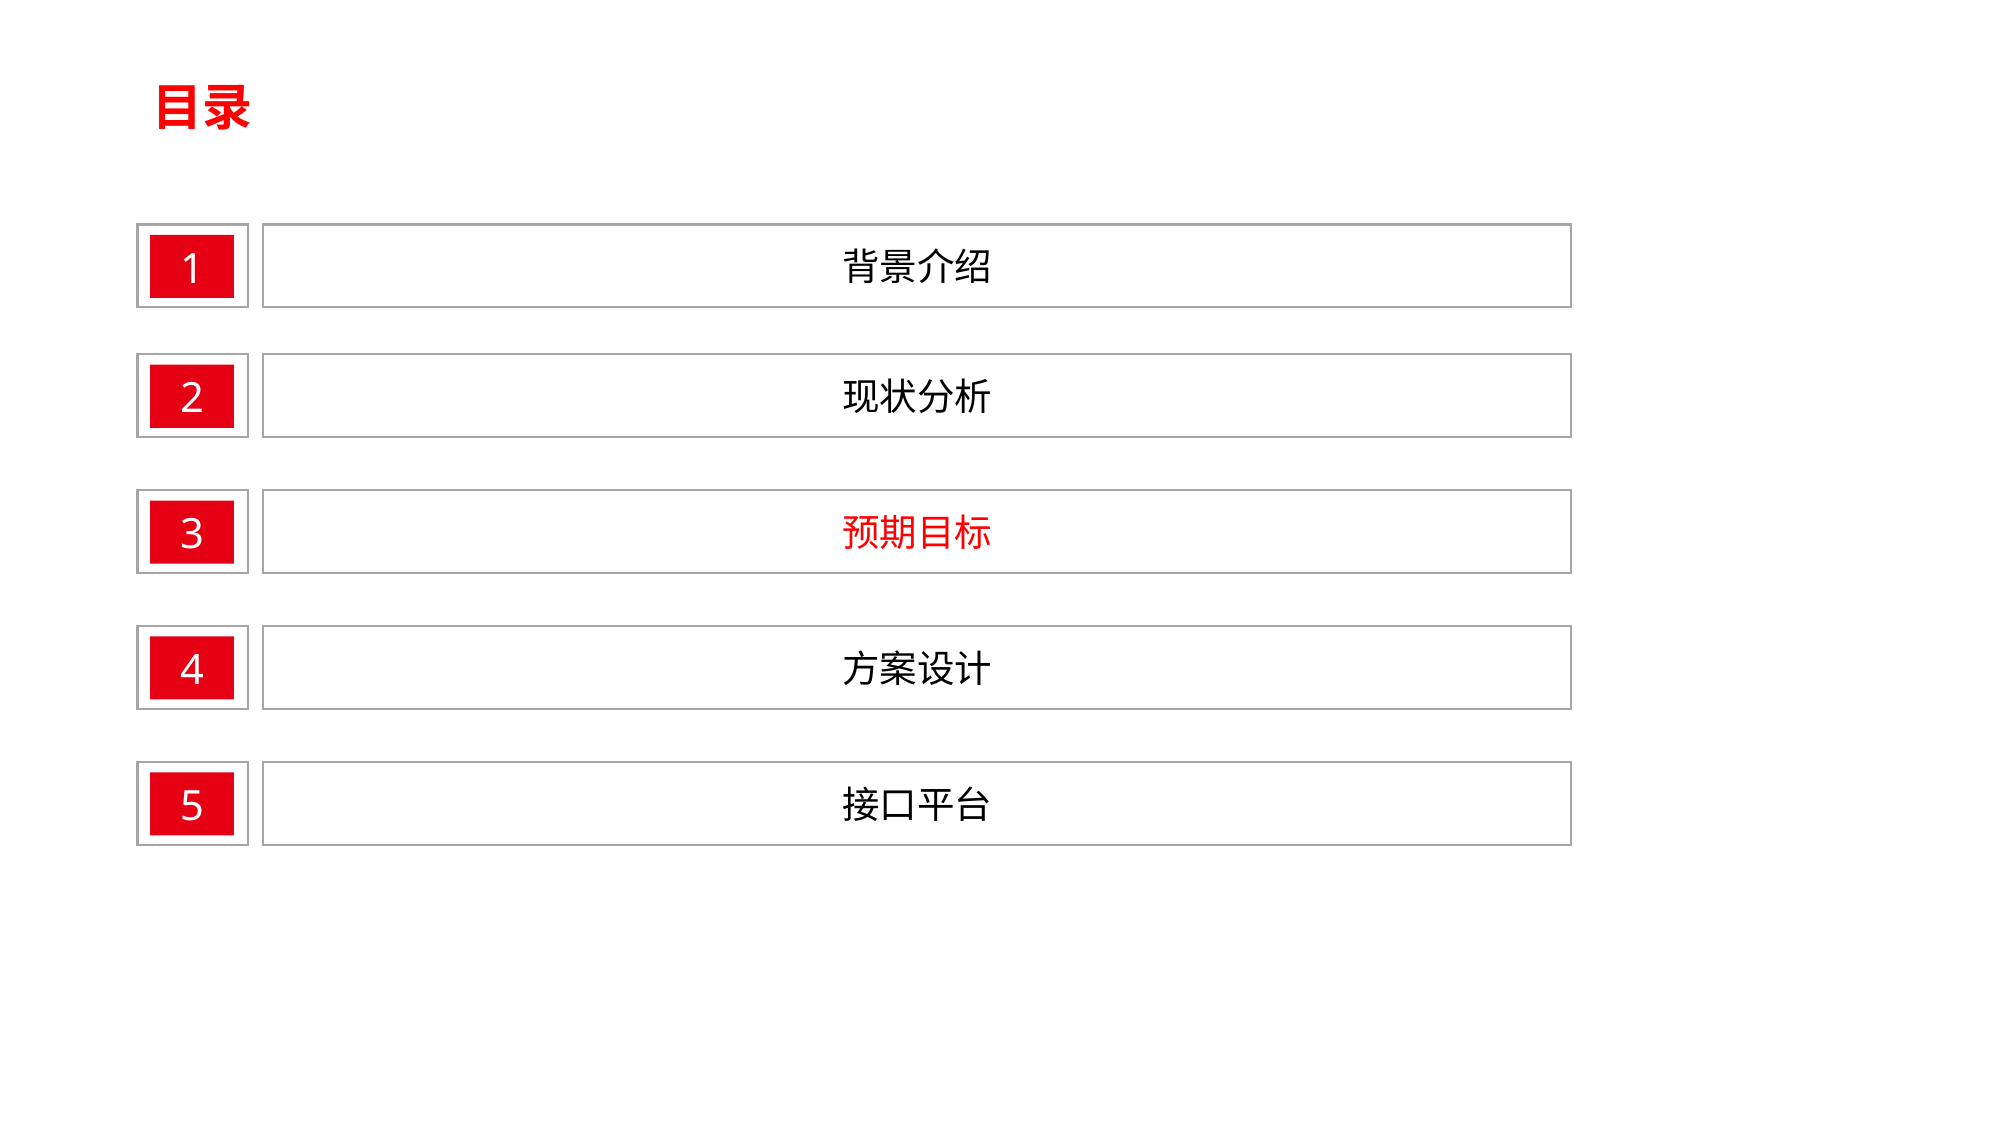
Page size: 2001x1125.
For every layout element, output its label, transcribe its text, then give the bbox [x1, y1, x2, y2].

title 目录 [137, 59, 1321, 160]
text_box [137, 490, 1571, 573]
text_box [137, 224, 1571, 308]
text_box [137, 626, 1571, 709]
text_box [137, 354, 1571, 438]
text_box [137, 761, 1571, 845]
